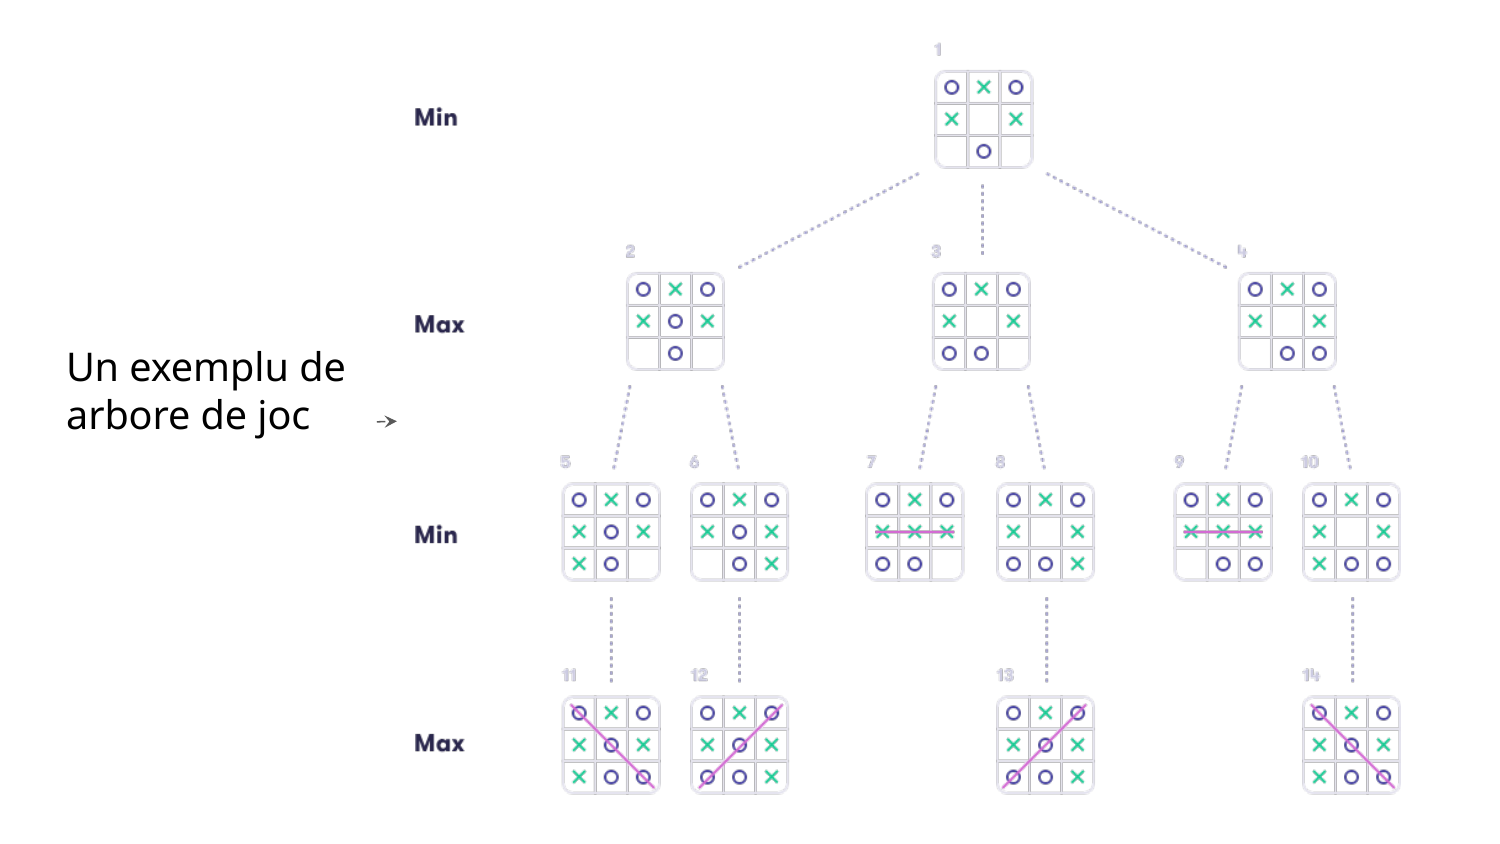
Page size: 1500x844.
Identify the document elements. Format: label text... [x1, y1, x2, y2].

title Un exemplu de arbore de joc [51, 327, 377, 517]
picture [414, 32, 1401, 809]
